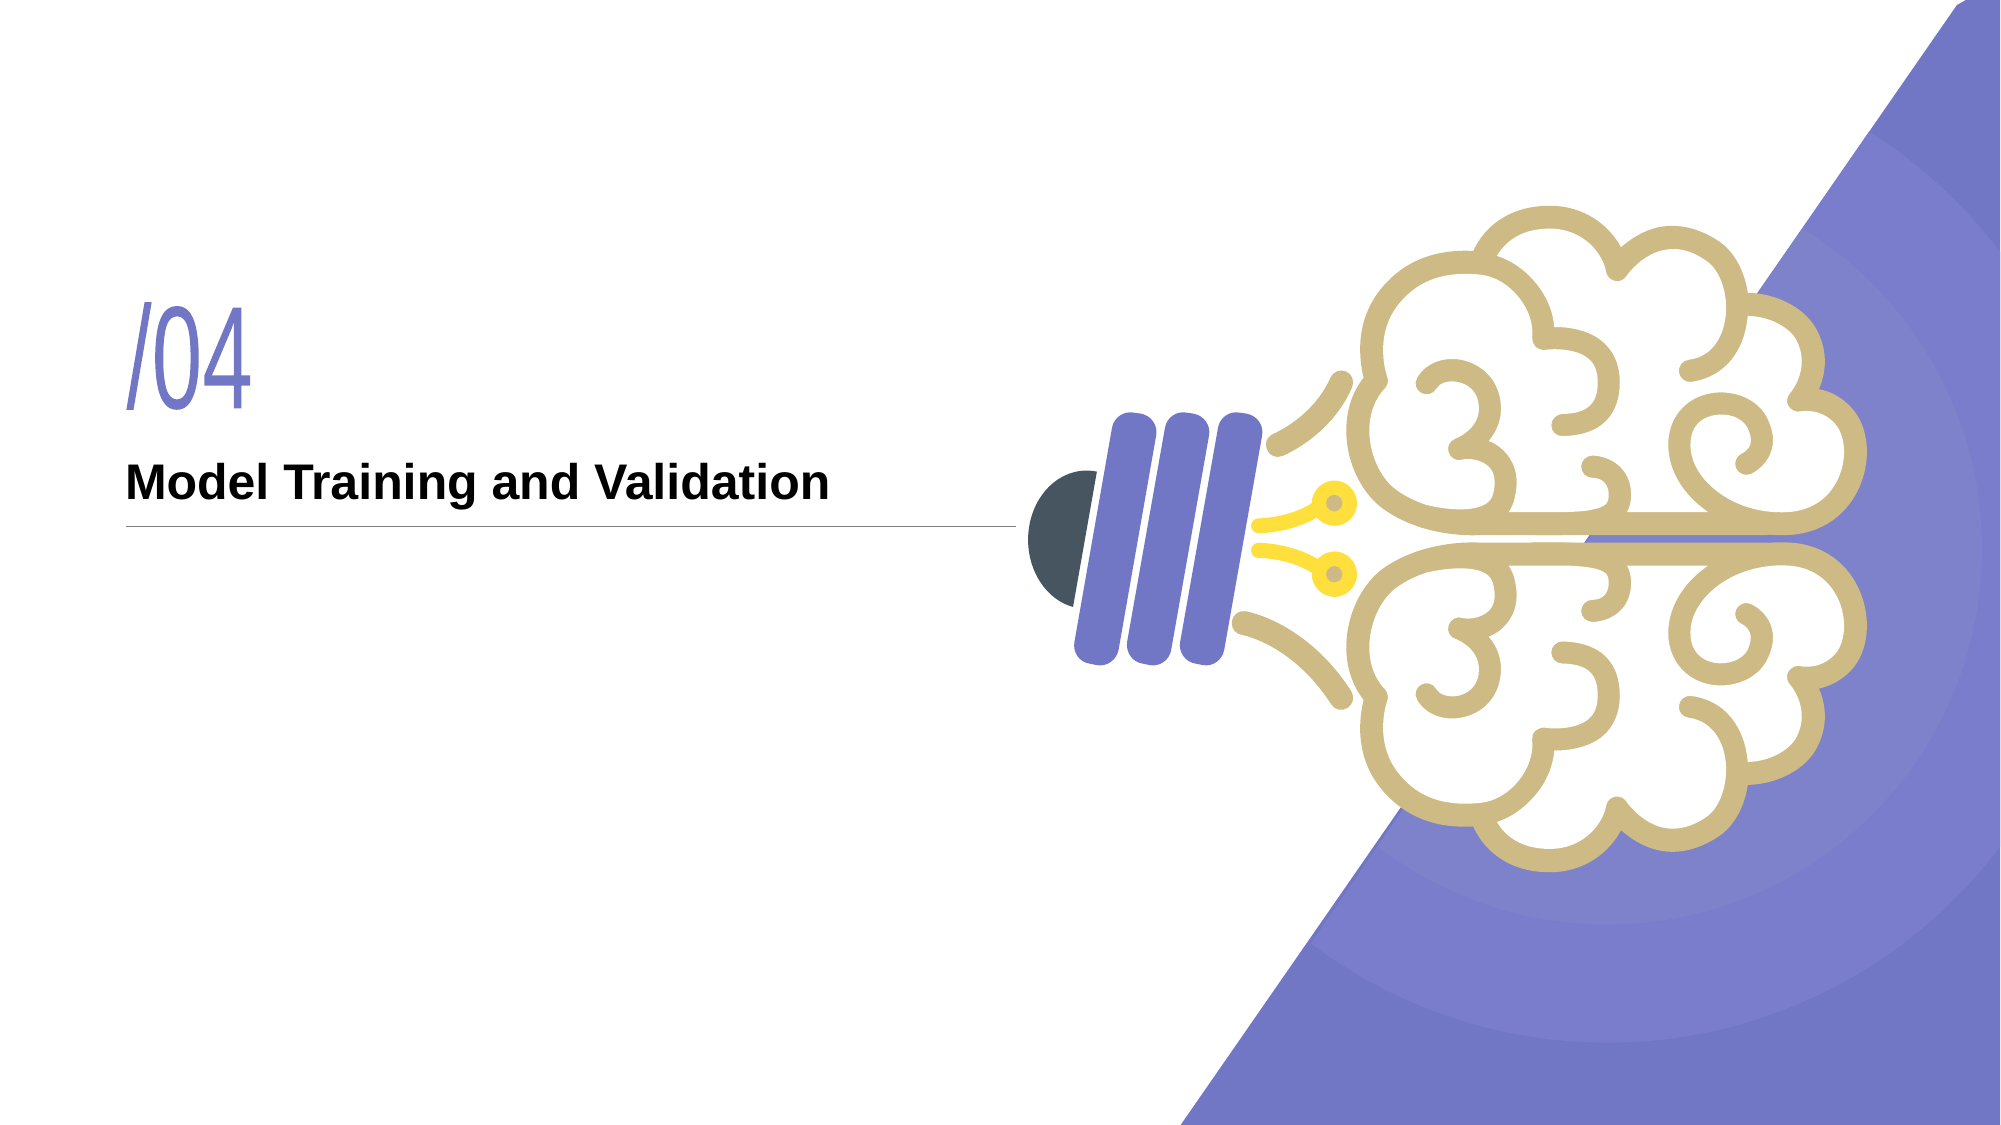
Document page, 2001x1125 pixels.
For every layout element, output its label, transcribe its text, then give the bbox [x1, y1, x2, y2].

title Model Training and Validation [109, 409, 1016, 518]
